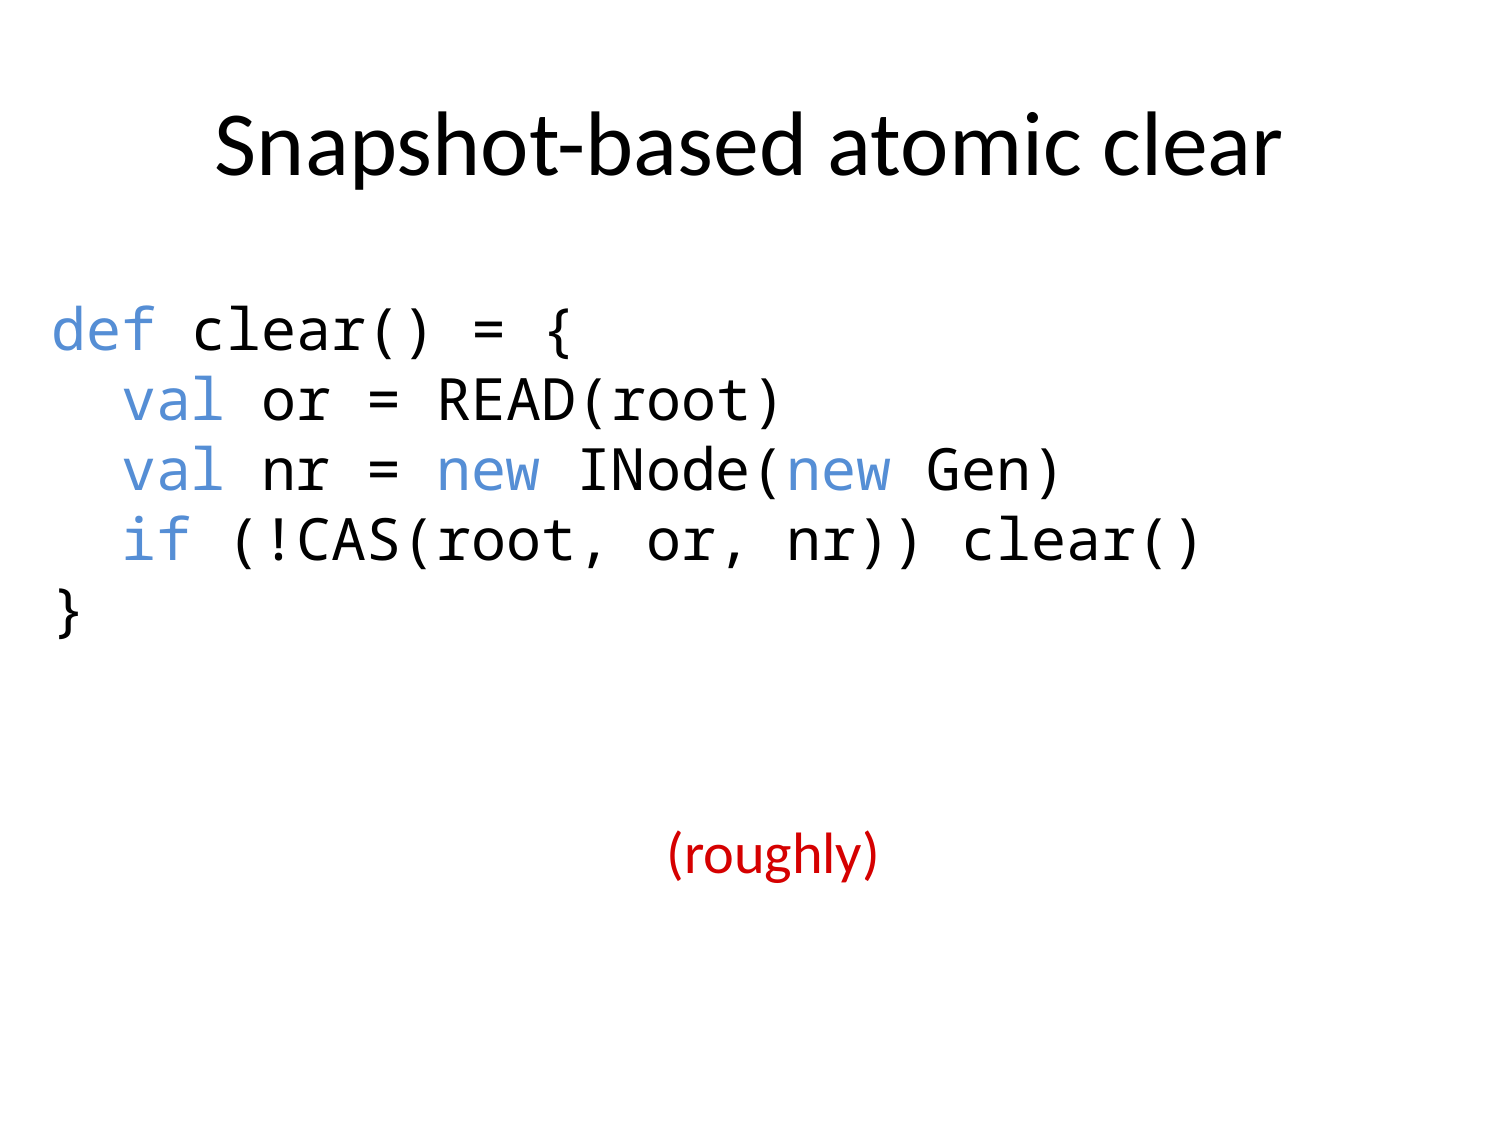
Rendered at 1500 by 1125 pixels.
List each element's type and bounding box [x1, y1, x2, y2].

text_box [651, 808, 920, 893]
text_box [36, 284, 1497, 650]
title [75, 45, 1425, 233]
